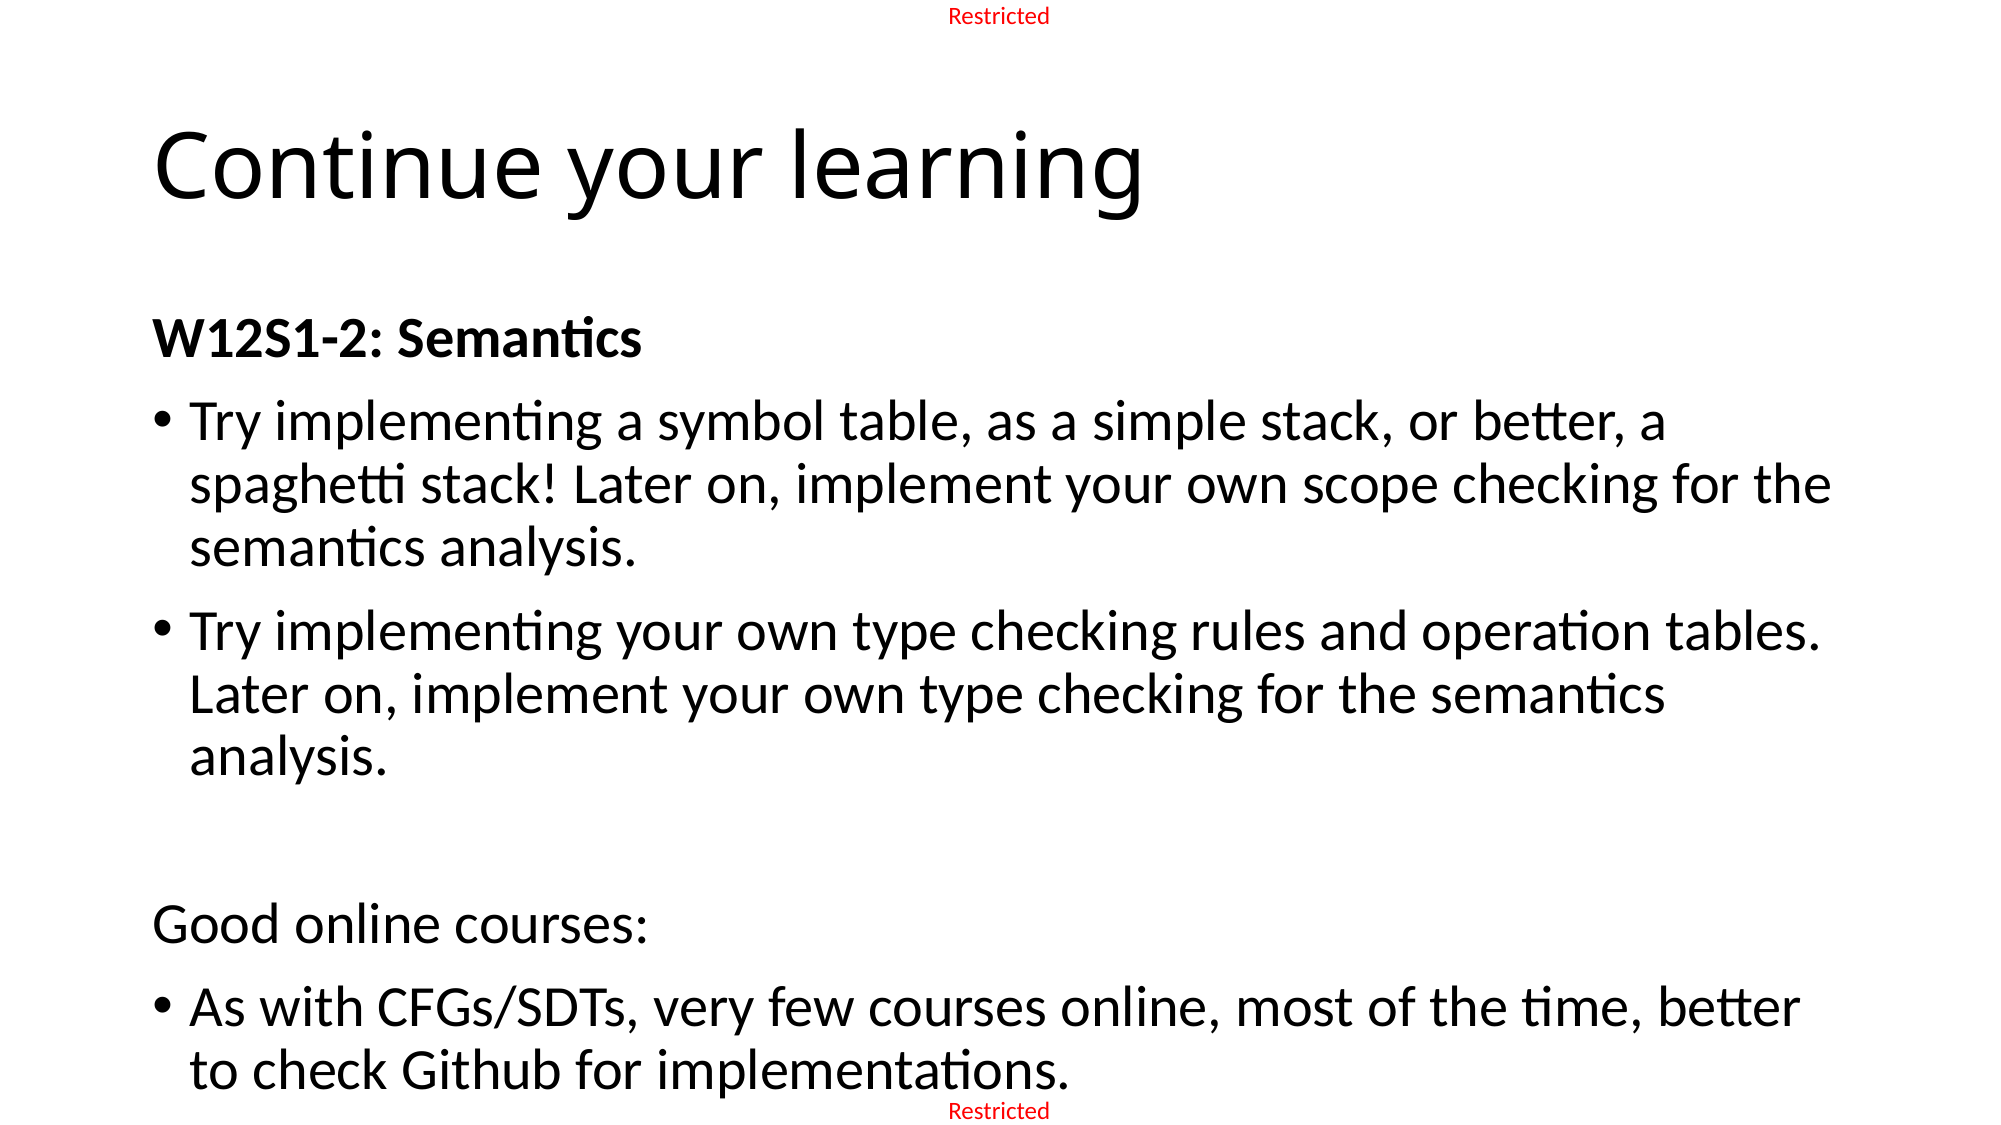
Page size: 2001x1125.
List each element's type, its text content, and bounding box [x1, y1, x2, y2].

list W12S1-2: Semantics Try implementing a symbol table, as a simple stack, or better, a spaghetti stack! Later on, implement your own scope checking for the semantics analysis. Try implementing your own type checking rules and operation tables. Later on, implement your own type checking for the semantics analysis. Good online courses: As with CFGs/SDTs, very few courses online, most of the time, better to check Github for implementations. [137, 299, 1863, 1125]
title Continue your learning [137, 59, 1863, 278]
